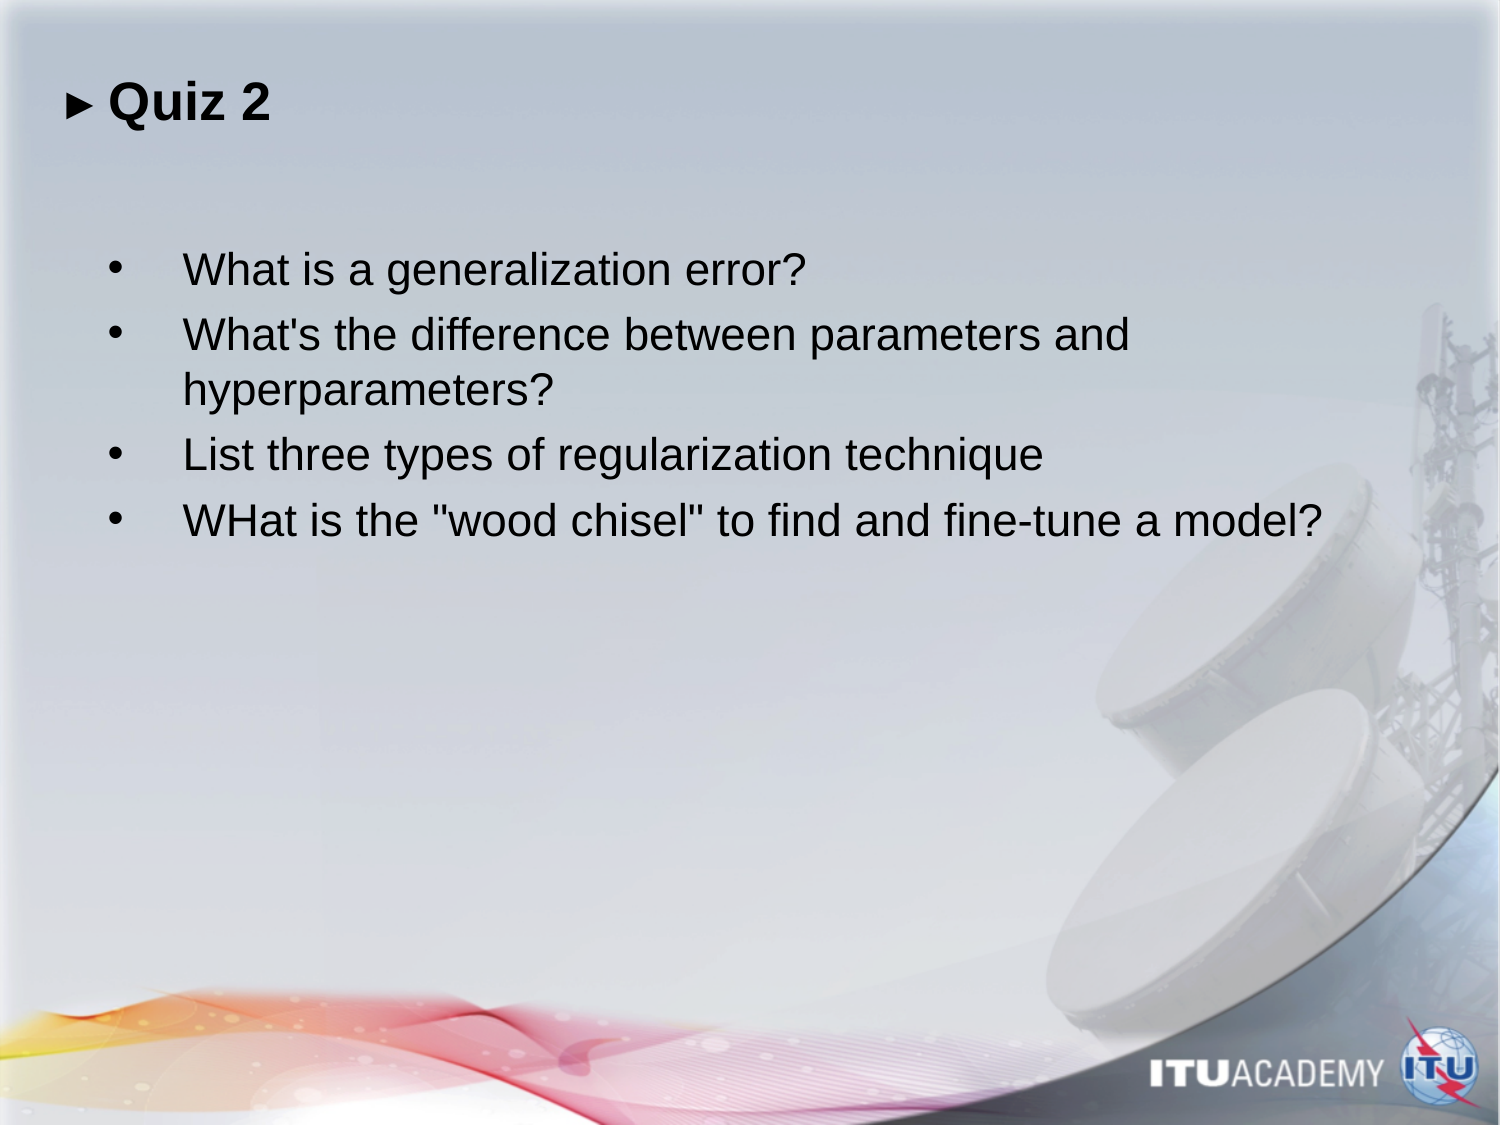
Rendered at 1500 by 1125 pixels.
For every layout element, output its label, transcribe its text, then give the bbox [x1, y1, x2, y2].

list What is a generalization error? What's the difference between parameters and hyperparameters? List three types of regularization technique WHat is the "wood chisel" to find and fine-tune a model? [99, 231, 1342, 776]
title ▸ Quiz 2 [58, 58, 1410, 174]
picture [0, 0, 1500, 1125]
